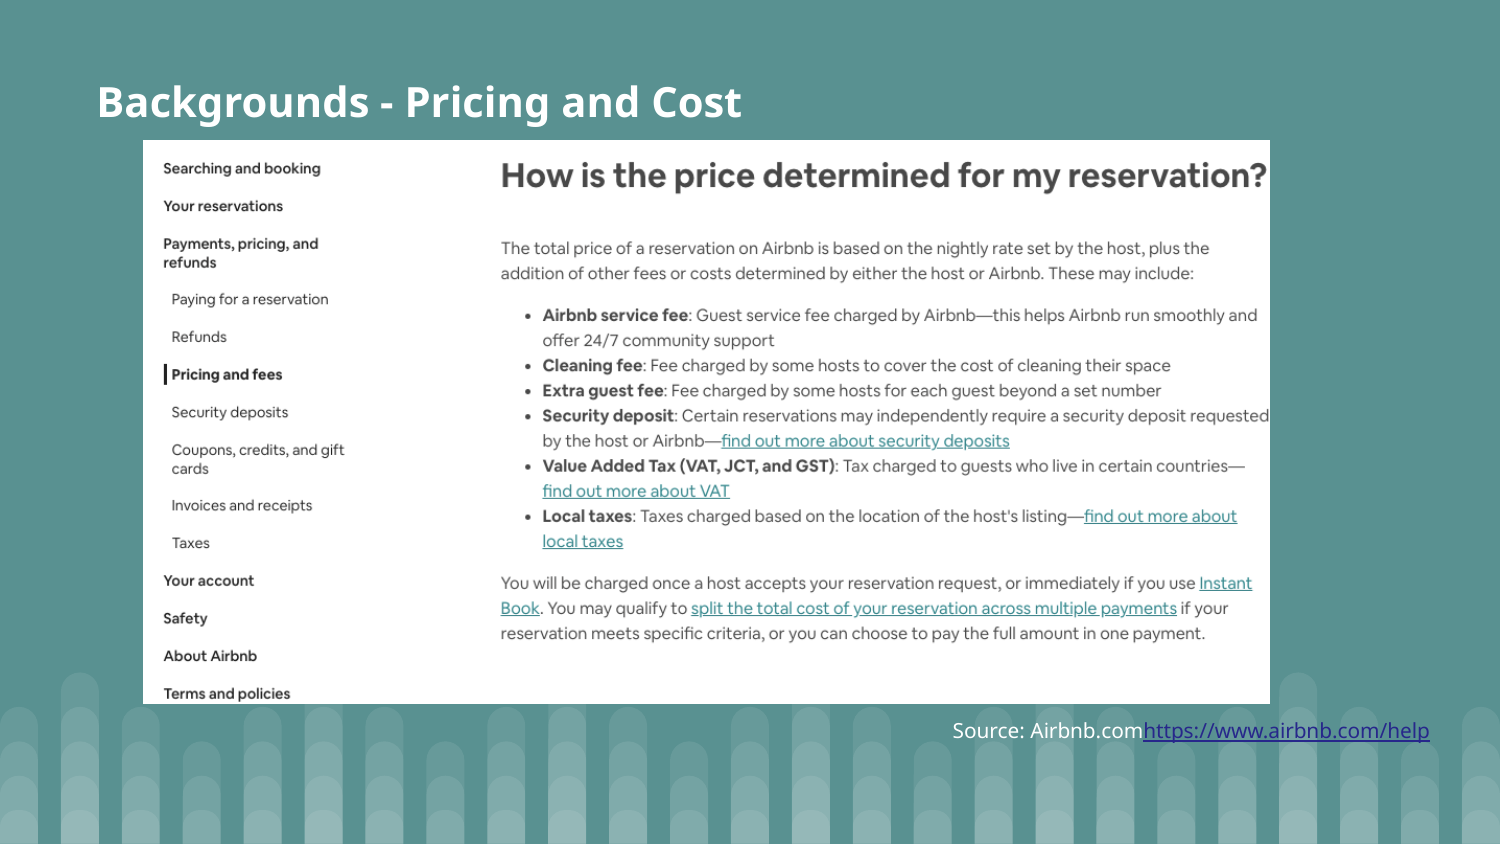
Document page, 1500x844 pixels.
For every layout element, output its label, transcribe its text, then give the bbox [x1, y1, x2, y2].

list Backgrounds - Pricing and Cost [81, 52, 1151, 120]
list Source: Airbnb.comhttps://www.airbnb.com/help [937, 703, 1500, 770]
picture [142, 140, 1270, 704]
